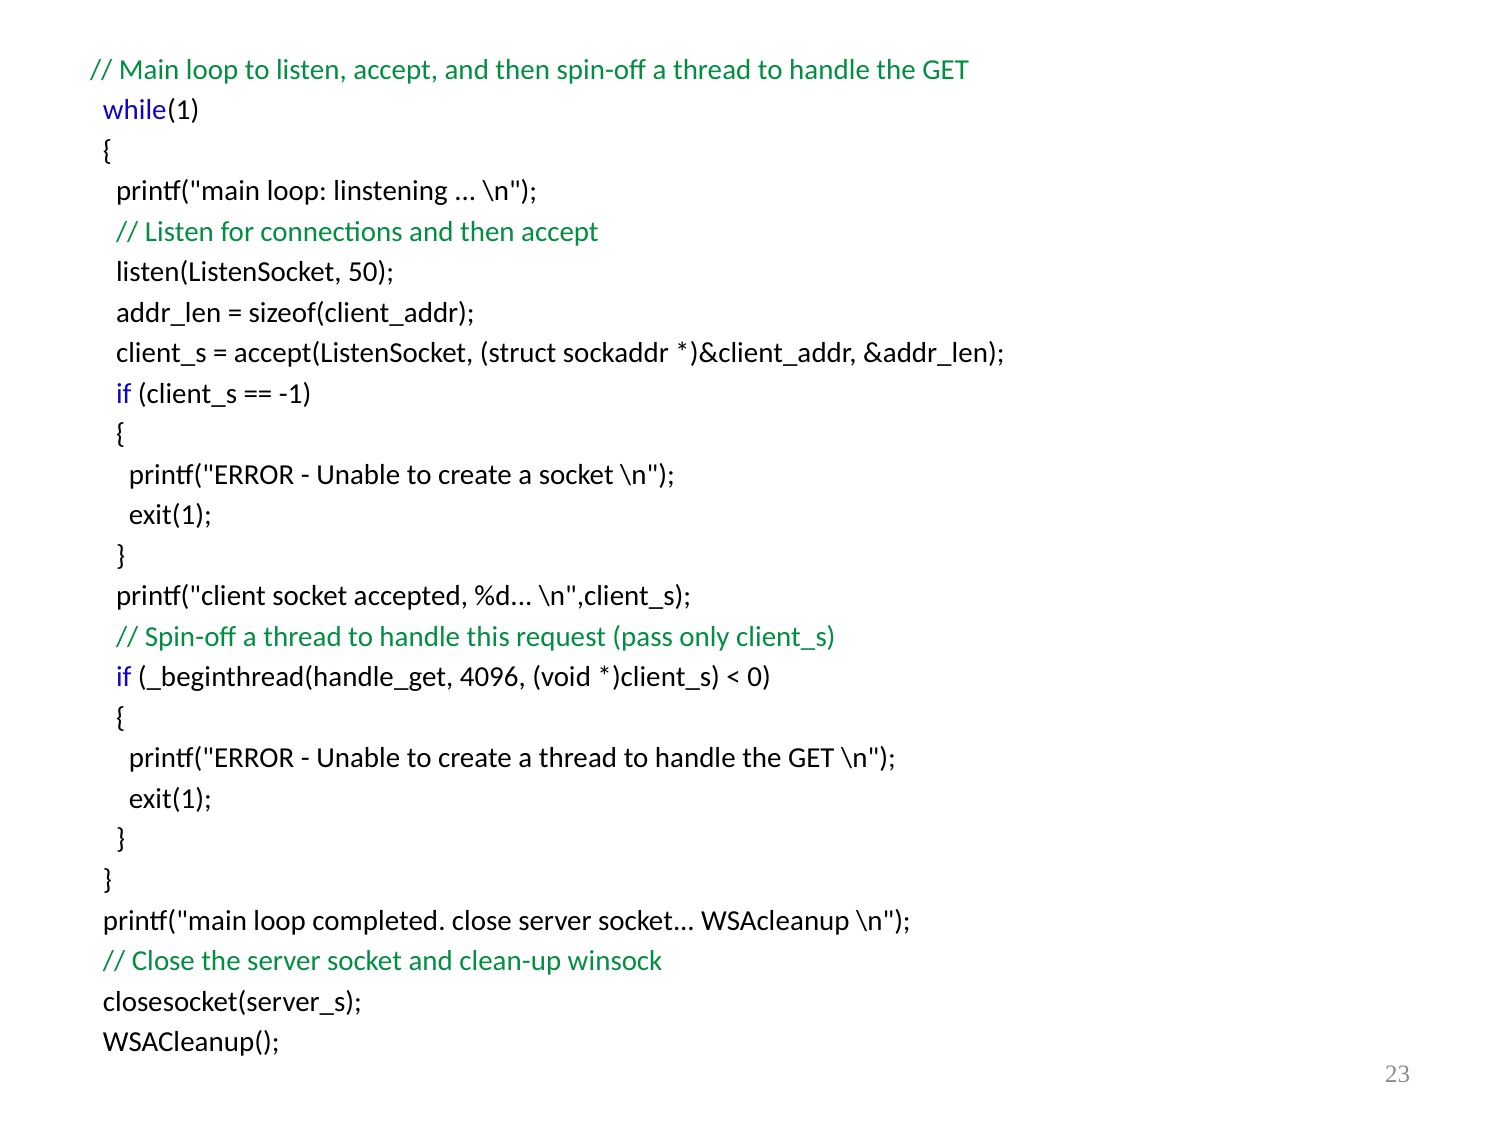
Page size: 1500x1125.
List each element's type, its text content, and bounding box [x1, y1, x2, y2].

slide_number 23 [1074, 1042, 1425, 1103]
list // Main loop to listen, accept, and then spin-off a thread to handle the GET while(1) { printf("main loop: linstening ... \n"); // Listen for connections and then accept listen(ListenSocket, 50); addr_len = sizeof(client_addr); client_s = accept(ListenSocket, (struct sockaddr *)&client_addr, &addr_len); if (client_s == -1) { printf("ERROR - Unable to create a socket \n"); exit(1); } printf("client socket accepted, %d... \n",client_s); // Spin-off a thread to handle this request (pass only client_s) if (_beginthread(handle_get, 4096, (void *)client_s) < 0) { printf("ERROR - Unable to create a thread to handle the GET \n"); exit(1); } } printf("main loop completed. close server socket... WSAcleanup \n"); // Close the server socket and clean-up winsock closesocket(server_s); WSACleanup(); [75, 42, 1436, 1106]
